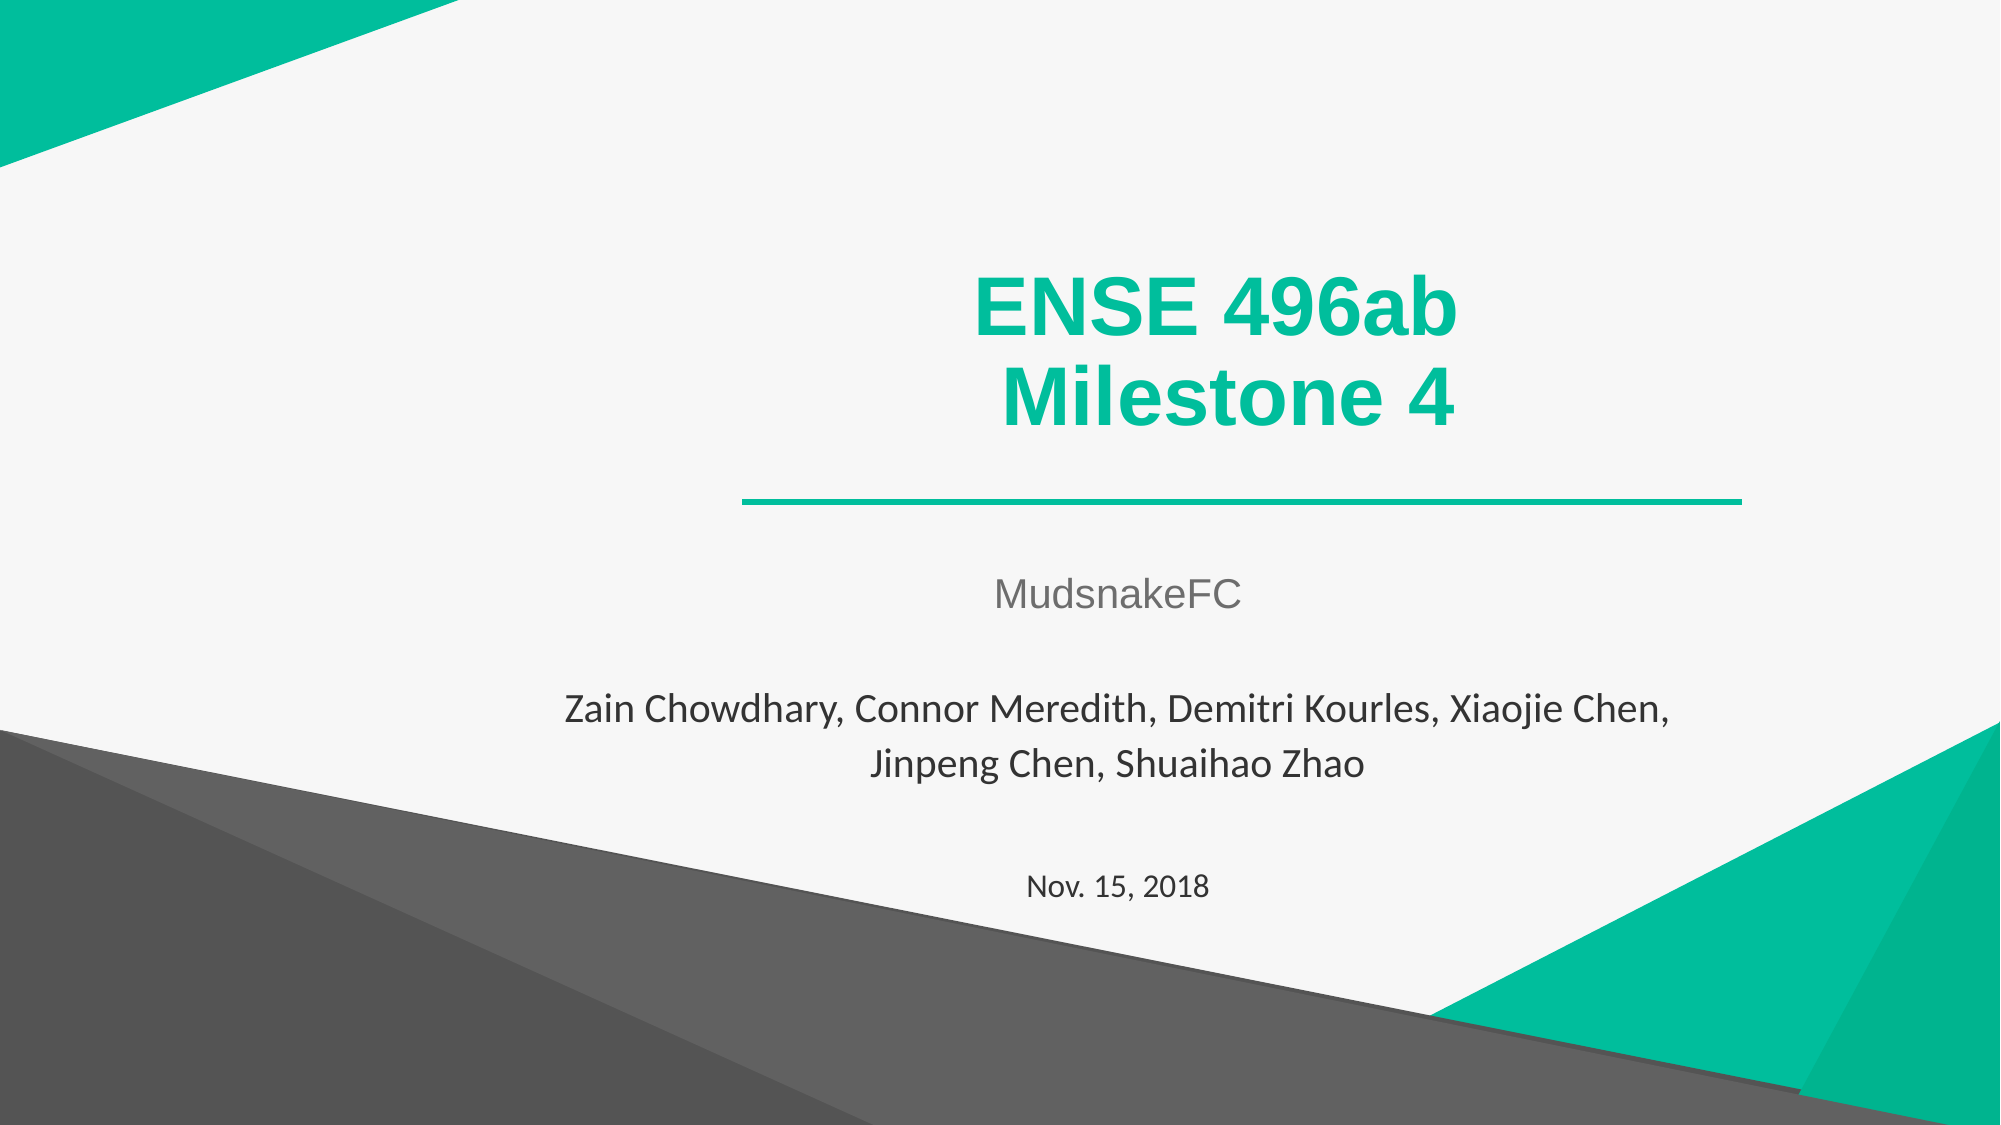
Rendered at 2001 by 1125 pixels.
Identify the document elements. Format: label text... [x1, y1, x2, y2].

subtitle MudsnakeFC Zain Chowdhary, Connor Meredith, Demitri Kourles, Xiaojie Chen, Jinpeng Chen, Shuaihao Zhao Nov. 15, 2018 [500, 554, 1737, 841]
title ENSE 496ab Milestone 4 [598, 311, 1835, 452]
